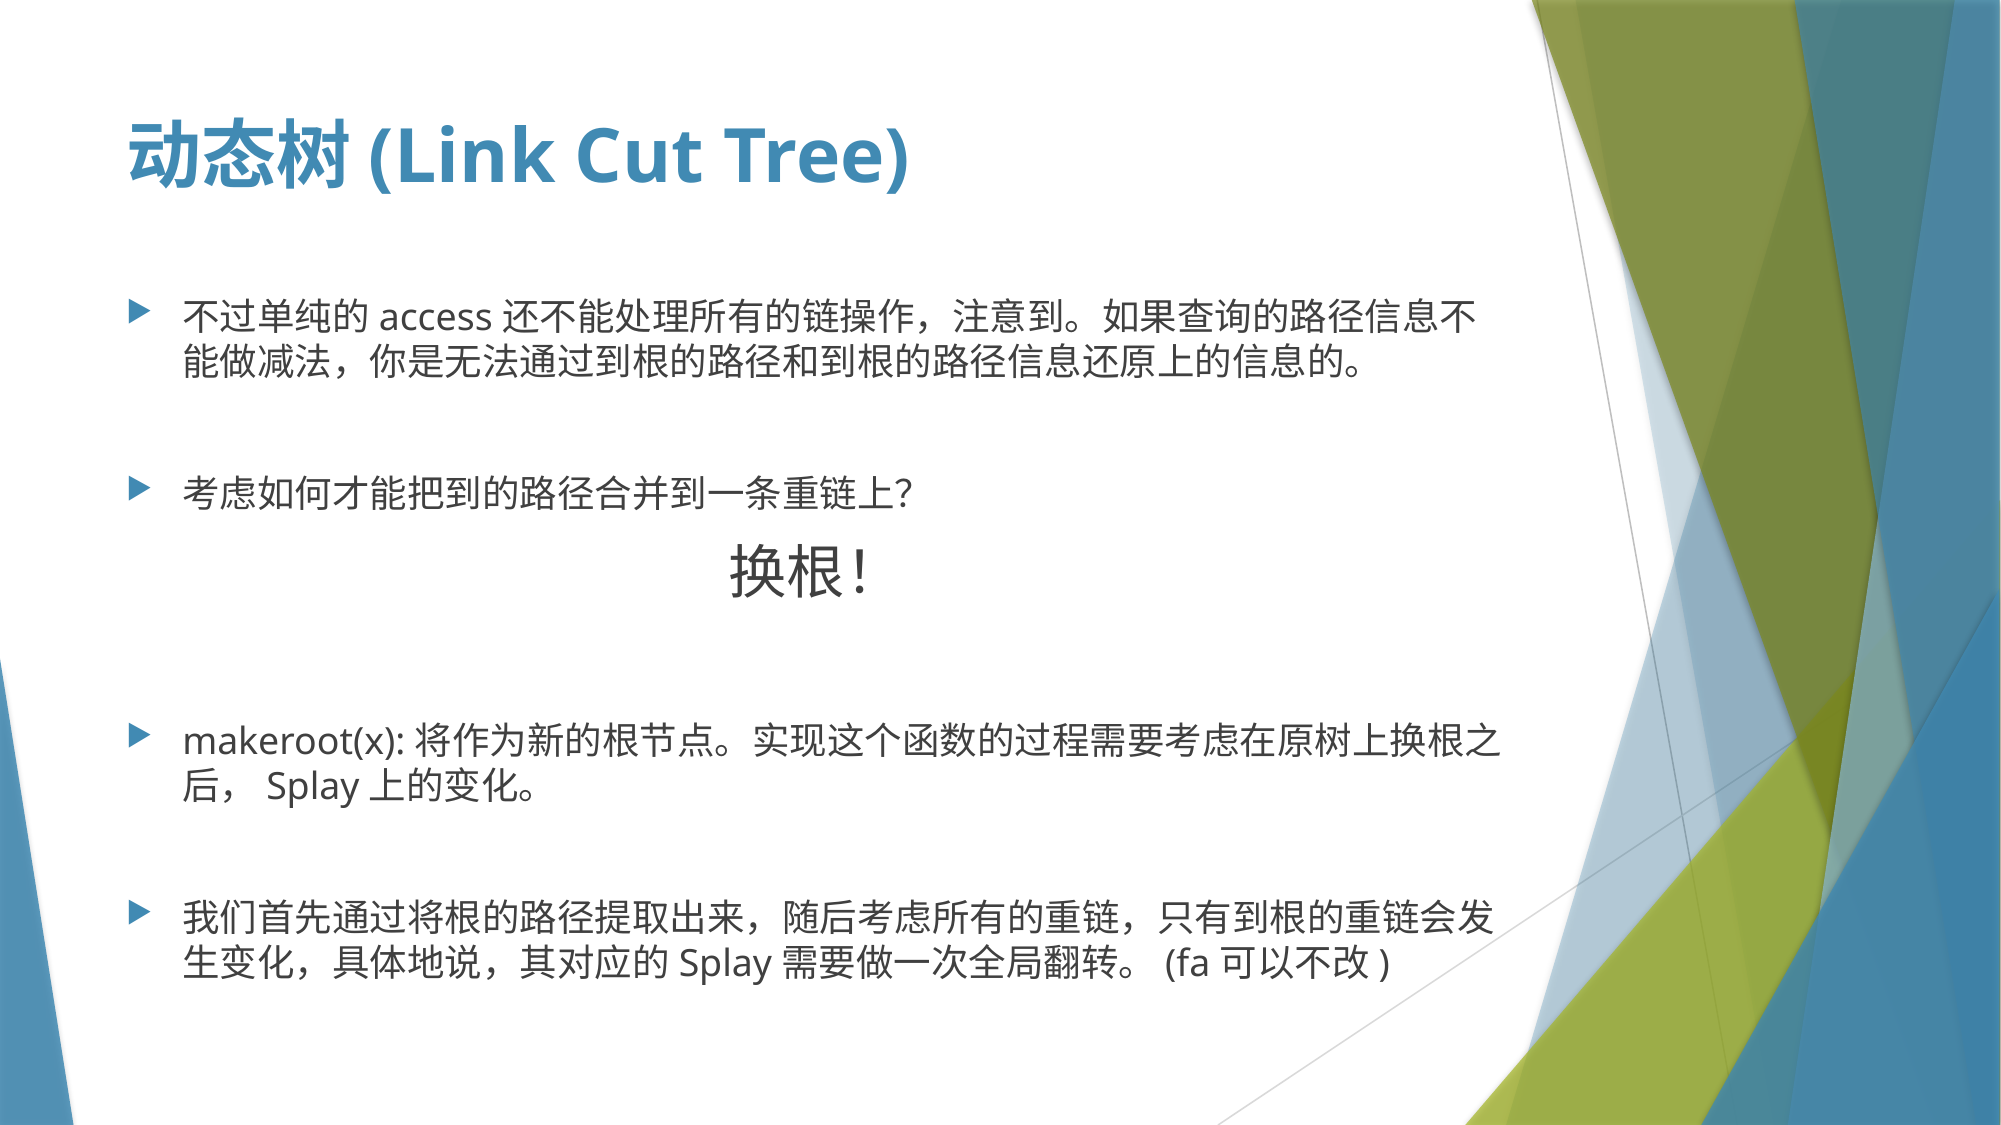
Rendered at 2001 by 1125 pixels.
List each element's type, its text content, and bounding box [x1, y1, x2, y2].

title 动态树(Link Cut Tree) [111, 99, 1522, 246]
